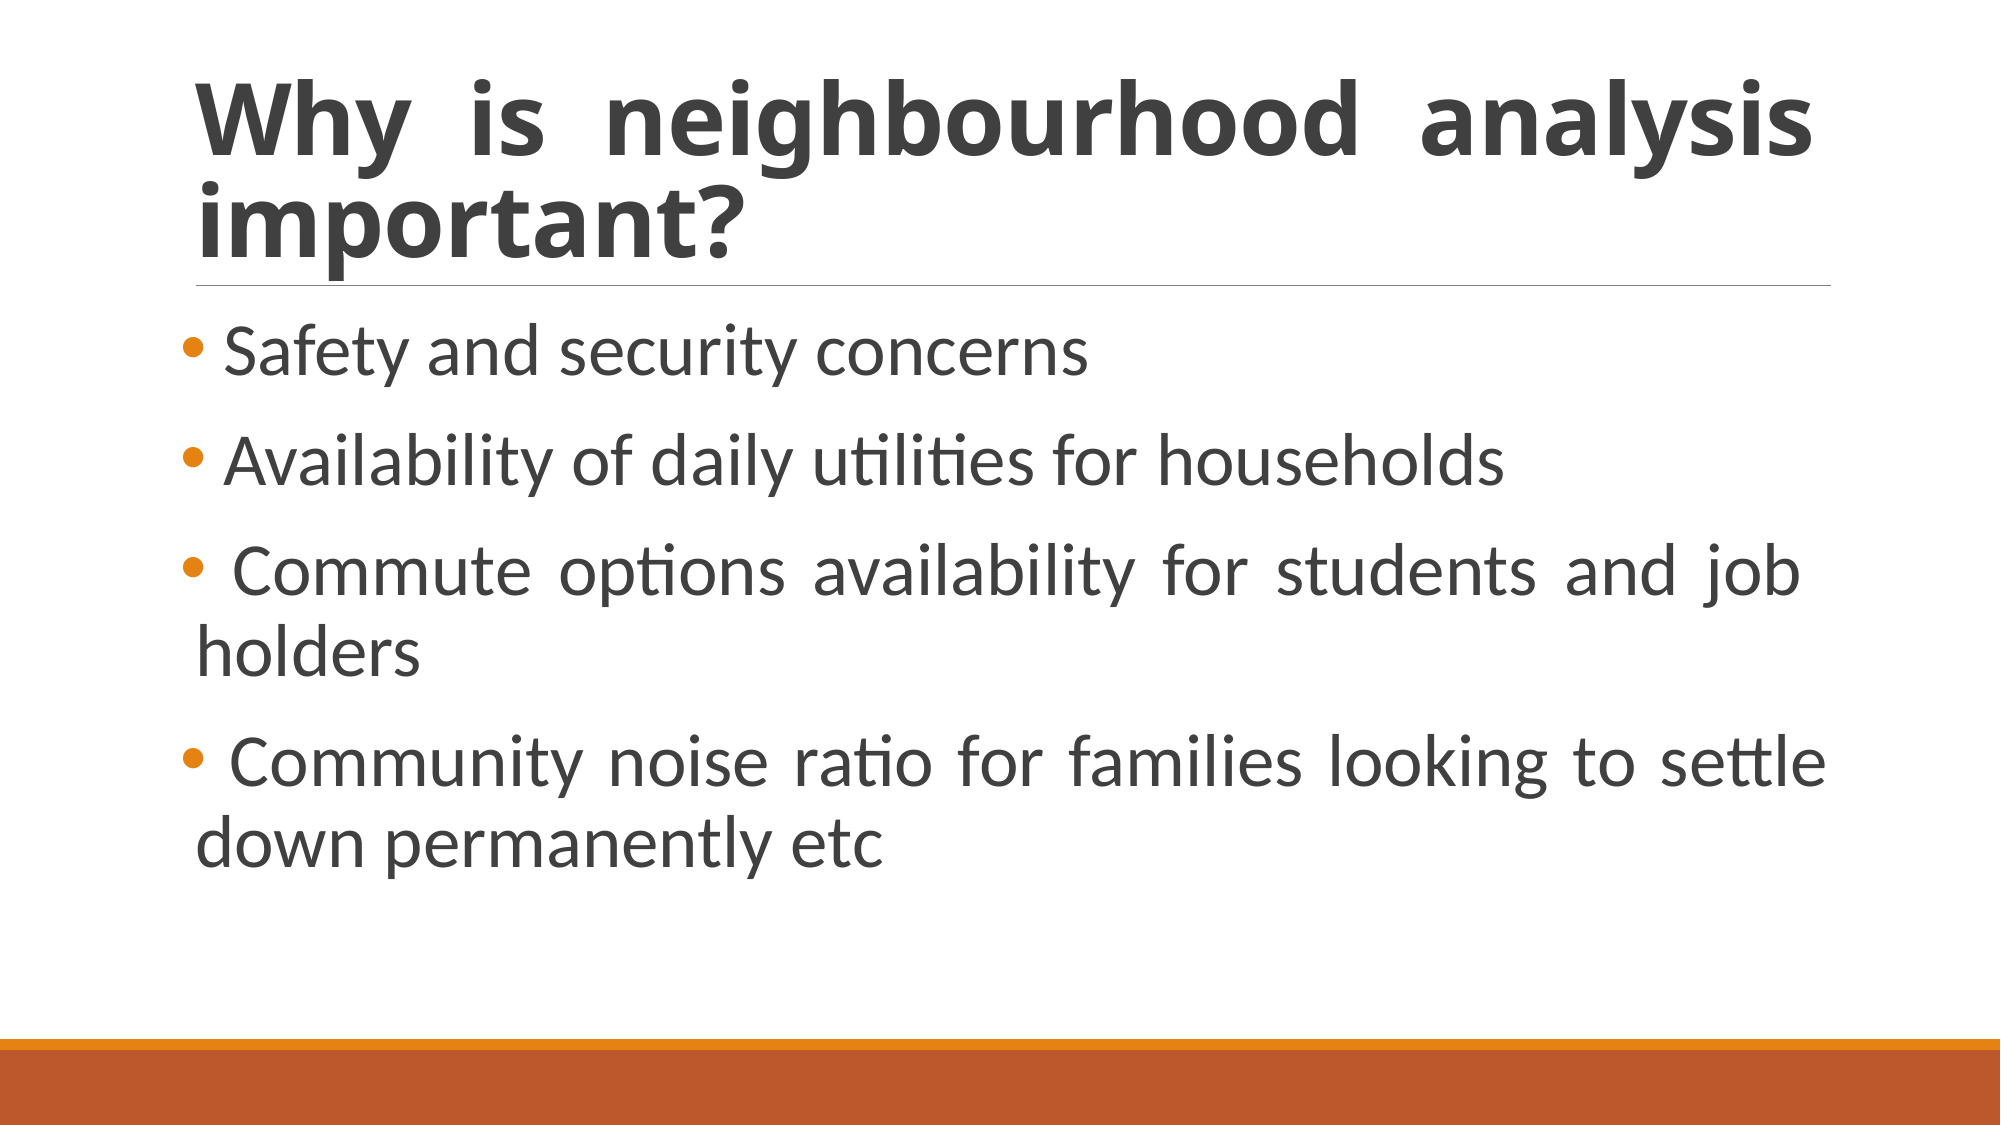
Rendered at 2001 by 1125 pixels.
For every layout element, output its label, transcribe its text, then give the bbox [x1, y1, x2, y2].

list Safety and security concerns Availability of daily utilities for households Commute options availability for students and job holders Community noise ratio for families looking to settle down permanently etc [180, 302, 1830, 963]
title Why is neighbourhood analysis important? [180, 47, 1830, 285]
